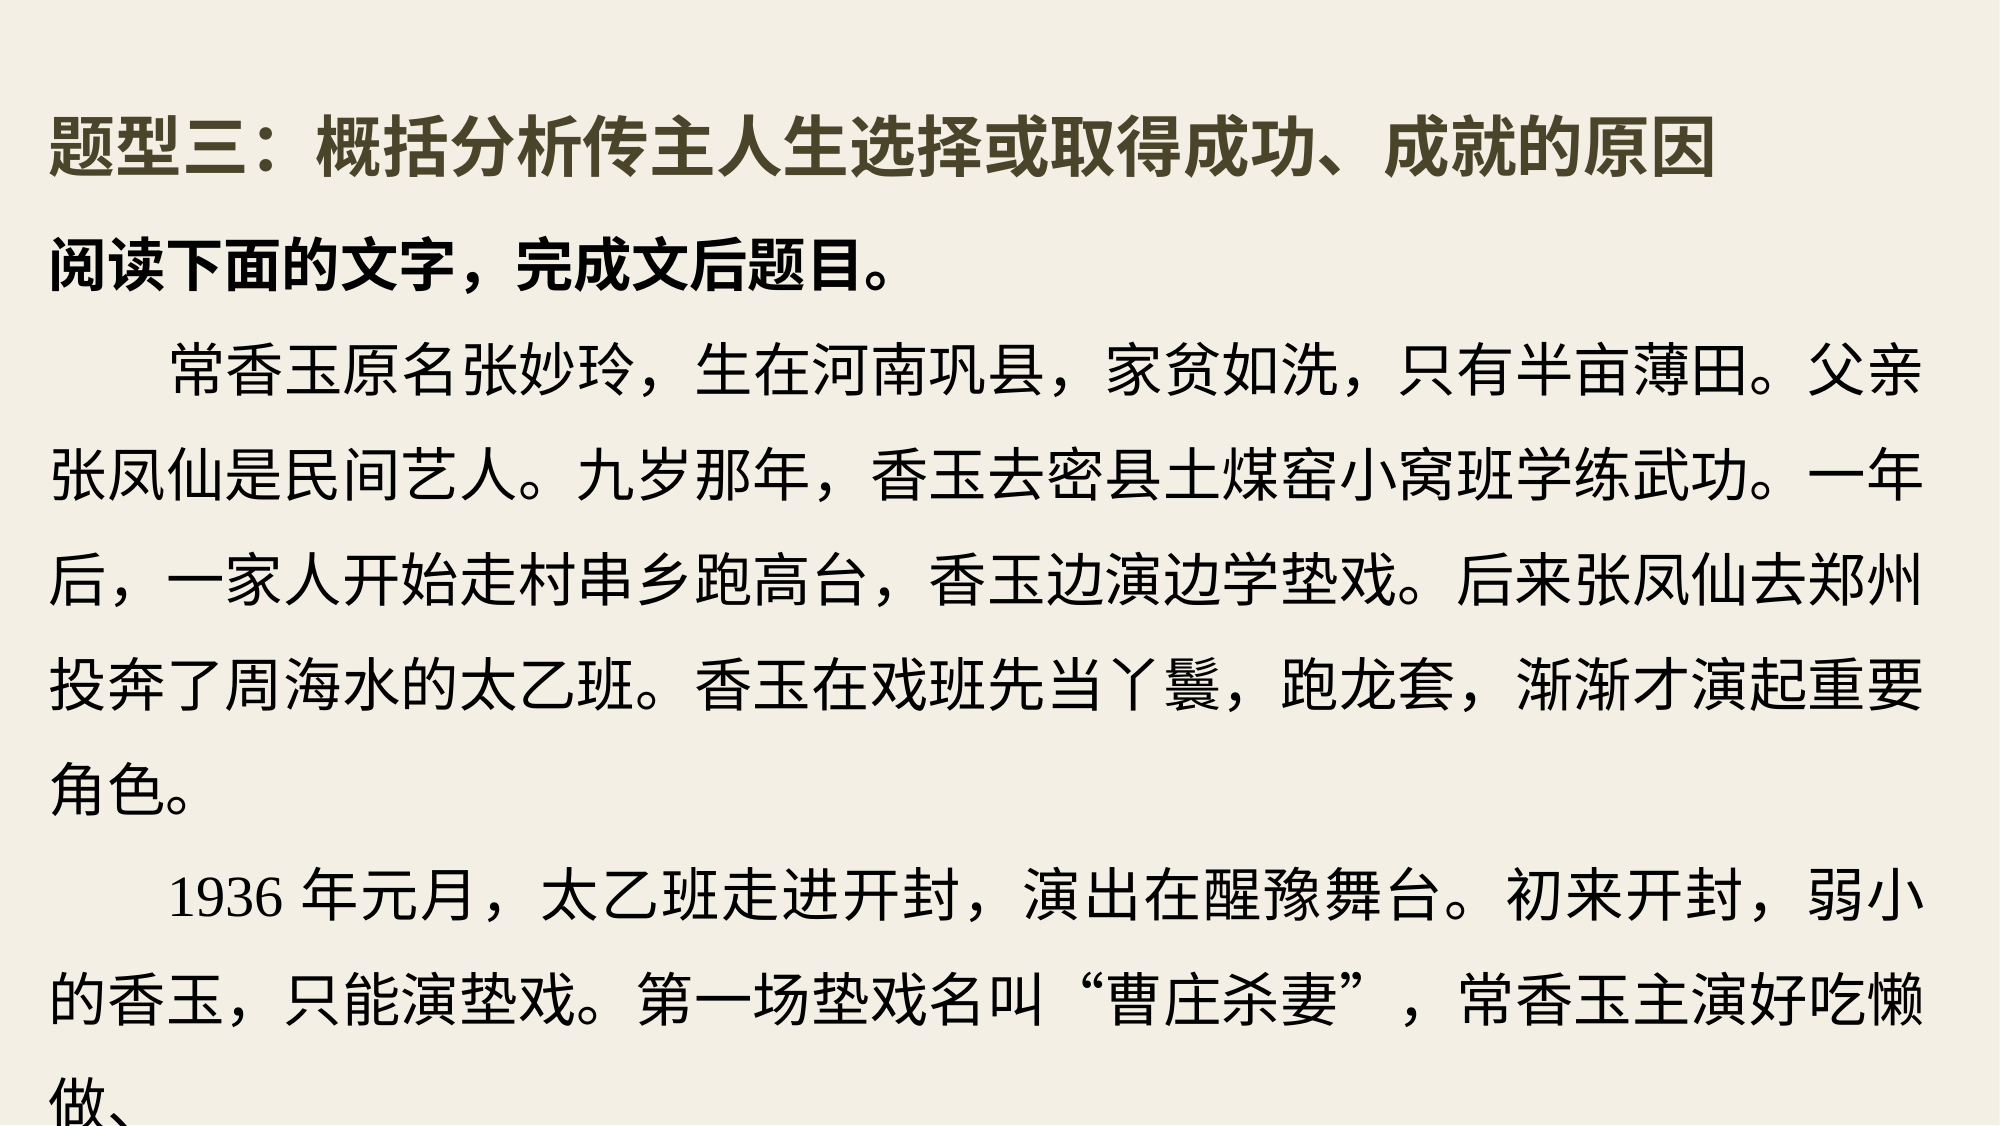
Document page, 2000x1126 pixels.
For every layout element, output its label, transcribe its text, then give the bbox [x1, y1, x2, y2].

text_box 阅读下面的文字，完成文后题目。 常香玉原名张妙玲，生在河南巩县，家贫如洗，只有半亩薄田。父亲张凤仙是民间艺人。九岁那年，香玉去密县土煤窑小窝班学练武功。一年后，一家人开始走村串乡跑高台，香玉边演边学垫戏。后来张凤仙去郑州投奔了周海水的太乙班。香玉在戏班先当丫鬟，跑龙套，渐渐才演起重要角色。 1936年元月，太乙班走进开封，演出在醒豫舞台。初来开封，弱小的香玉，只能演垫戏。第一场垫戏名叫“曹庄杀妻”，常香玉主演好吃懒做、 [28, 183, 1945, 1126]
text_box 题型三：概括分析传主人生选择或取得成功、成就的原因 [28, 54, 1908, 183]
